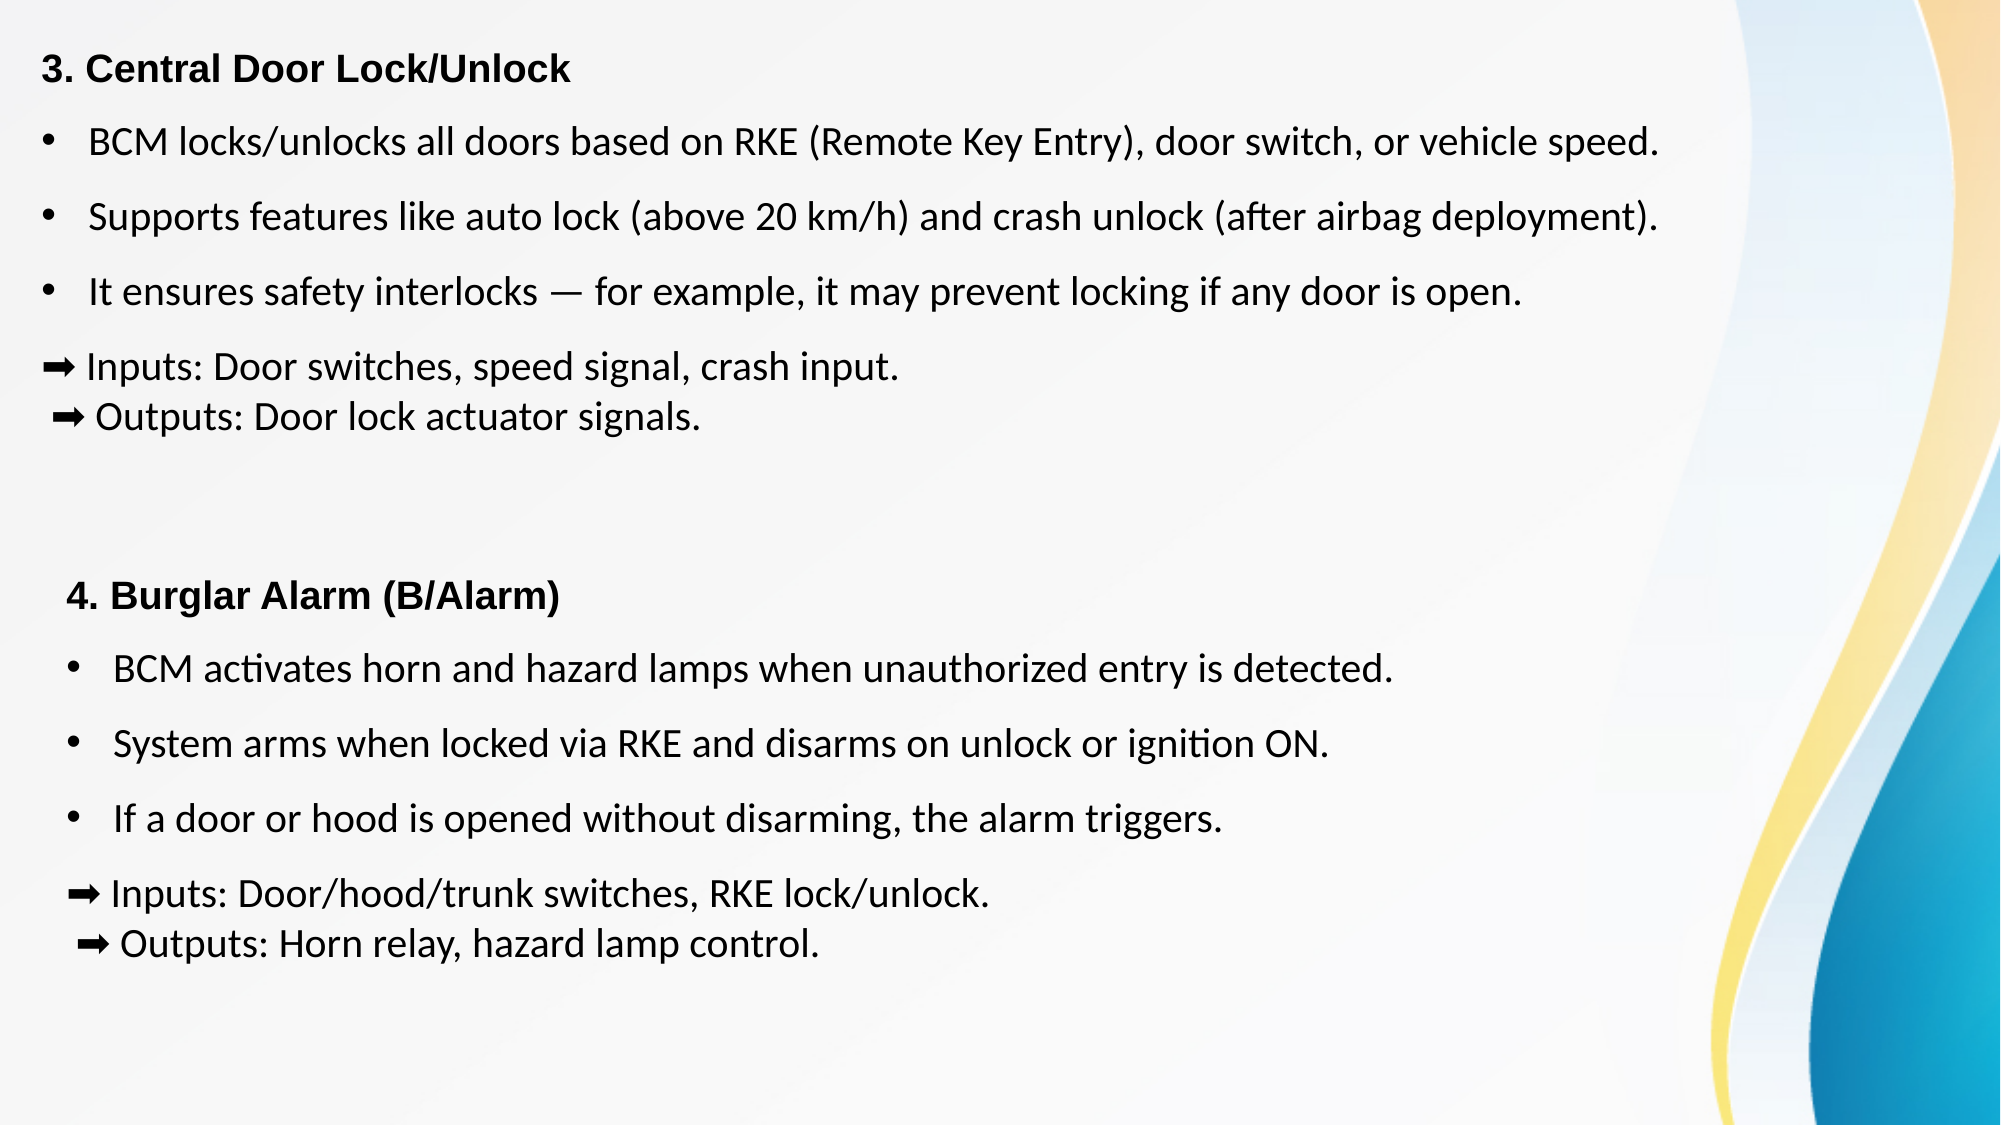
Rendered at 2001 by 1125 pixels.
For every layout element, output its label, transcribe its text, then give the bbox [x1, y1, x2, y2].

text_box 4. Burglar Alarm (B/Alarm) BCM activates horn and hazard lamps when unauthorized entry is detected. System arms when locked via RKE and disarms on unlock or ignition ON. If a door or hood is opened without disarming, the alarm triggers. ➡️ Inputs: Door/hood/trunk switches, RKE lock/unlock. ➡️ Outputs: Horn relay, hazard lamp control. [51, 562, 1909, 974]
picture [0, 0, 2001, 1125]
text_box 3. Central Door Lock/Unlock BCM locks/unlocks all doors based on RKE (Remote Key Entry), door switch, or vehicle speed. Supports features like auto lock (above 20 km/h) and crash unlock (after airbag deployment). It ensures safety interlocks — for example, it may prevent locking if any door is open. ➡️ Inputs: Door switches, speed signal, crash input. ➡️ Outputs: Door lock actuator signals. [26, 35, 1934, 447]
